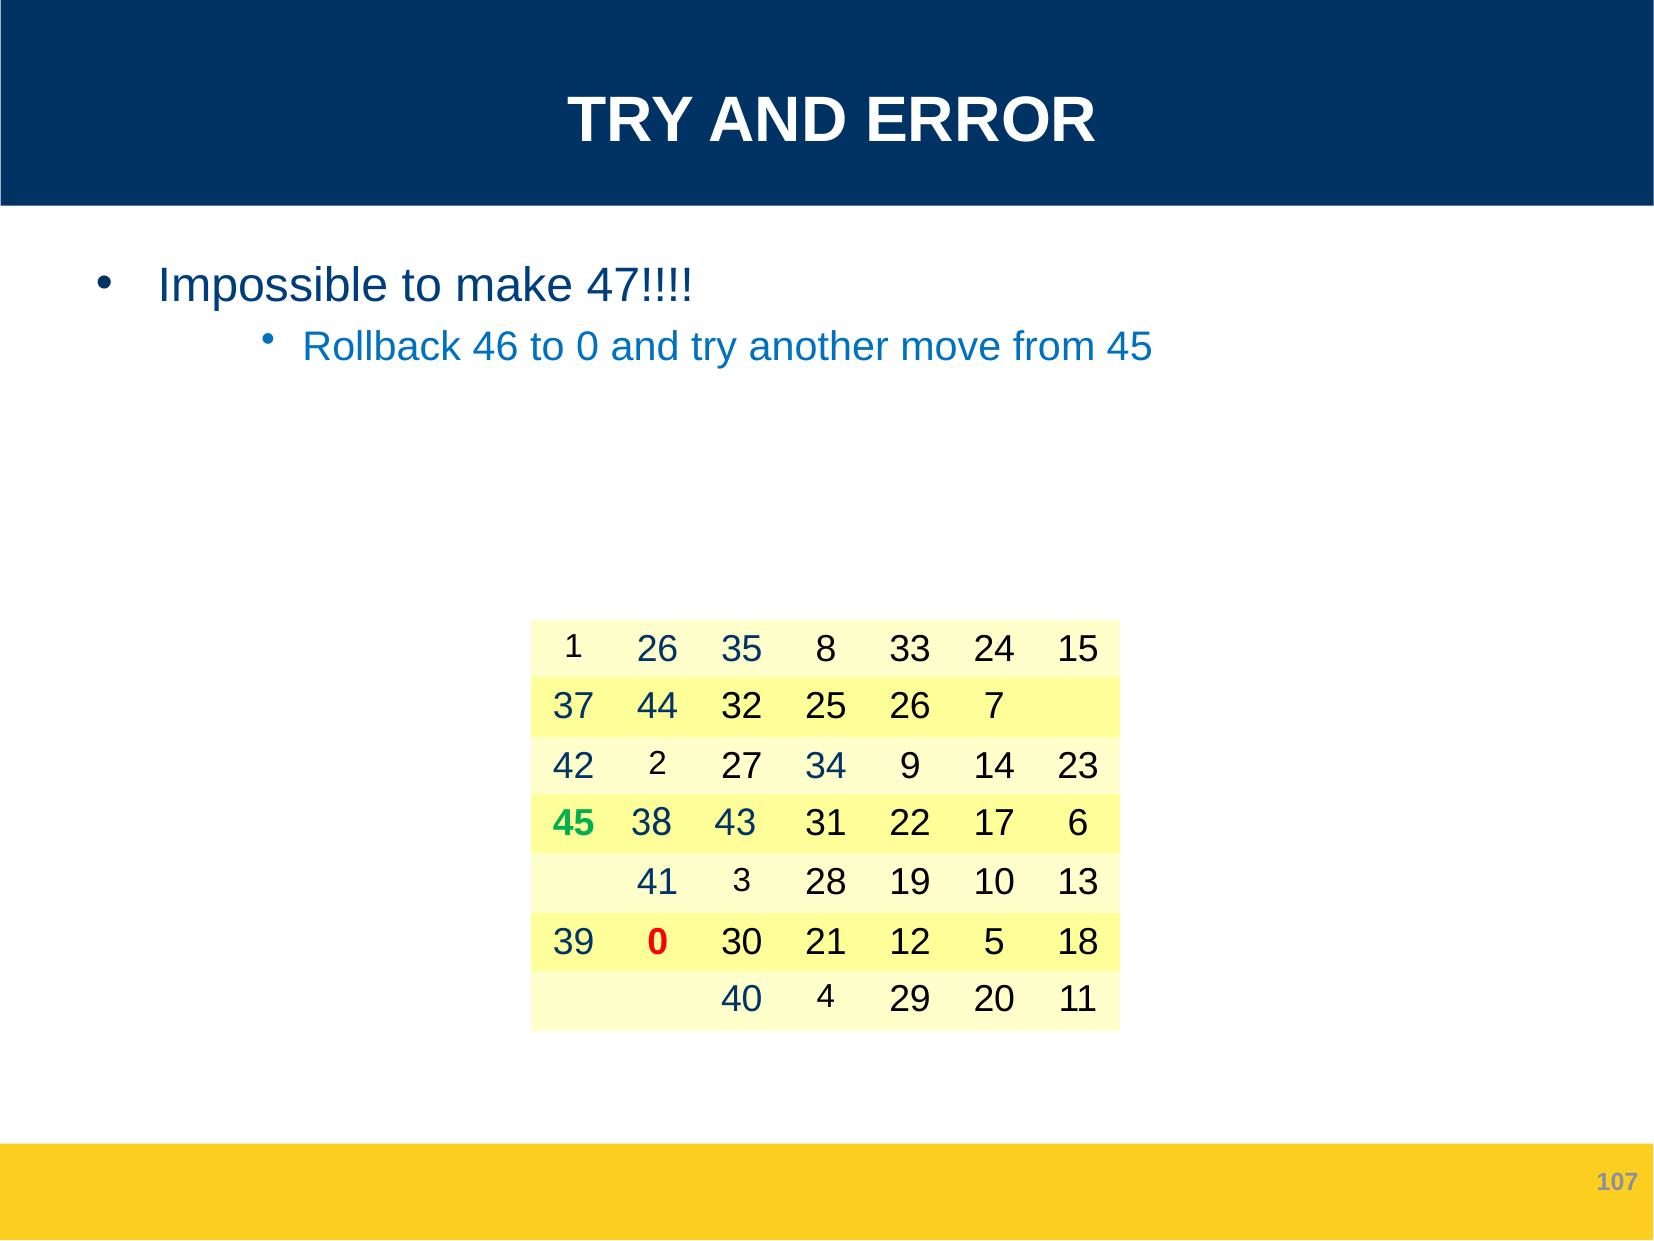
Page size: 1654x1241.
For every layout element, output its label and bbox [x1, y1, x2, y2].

slide_number [1267, 1149, 1654, 1216]
title [80, 26, 1585, 206]
list [80, 245, 1585, 1151]
table_header [531, 620, 1120, 677]
table_cell [531, 677, 1120, 1031]
